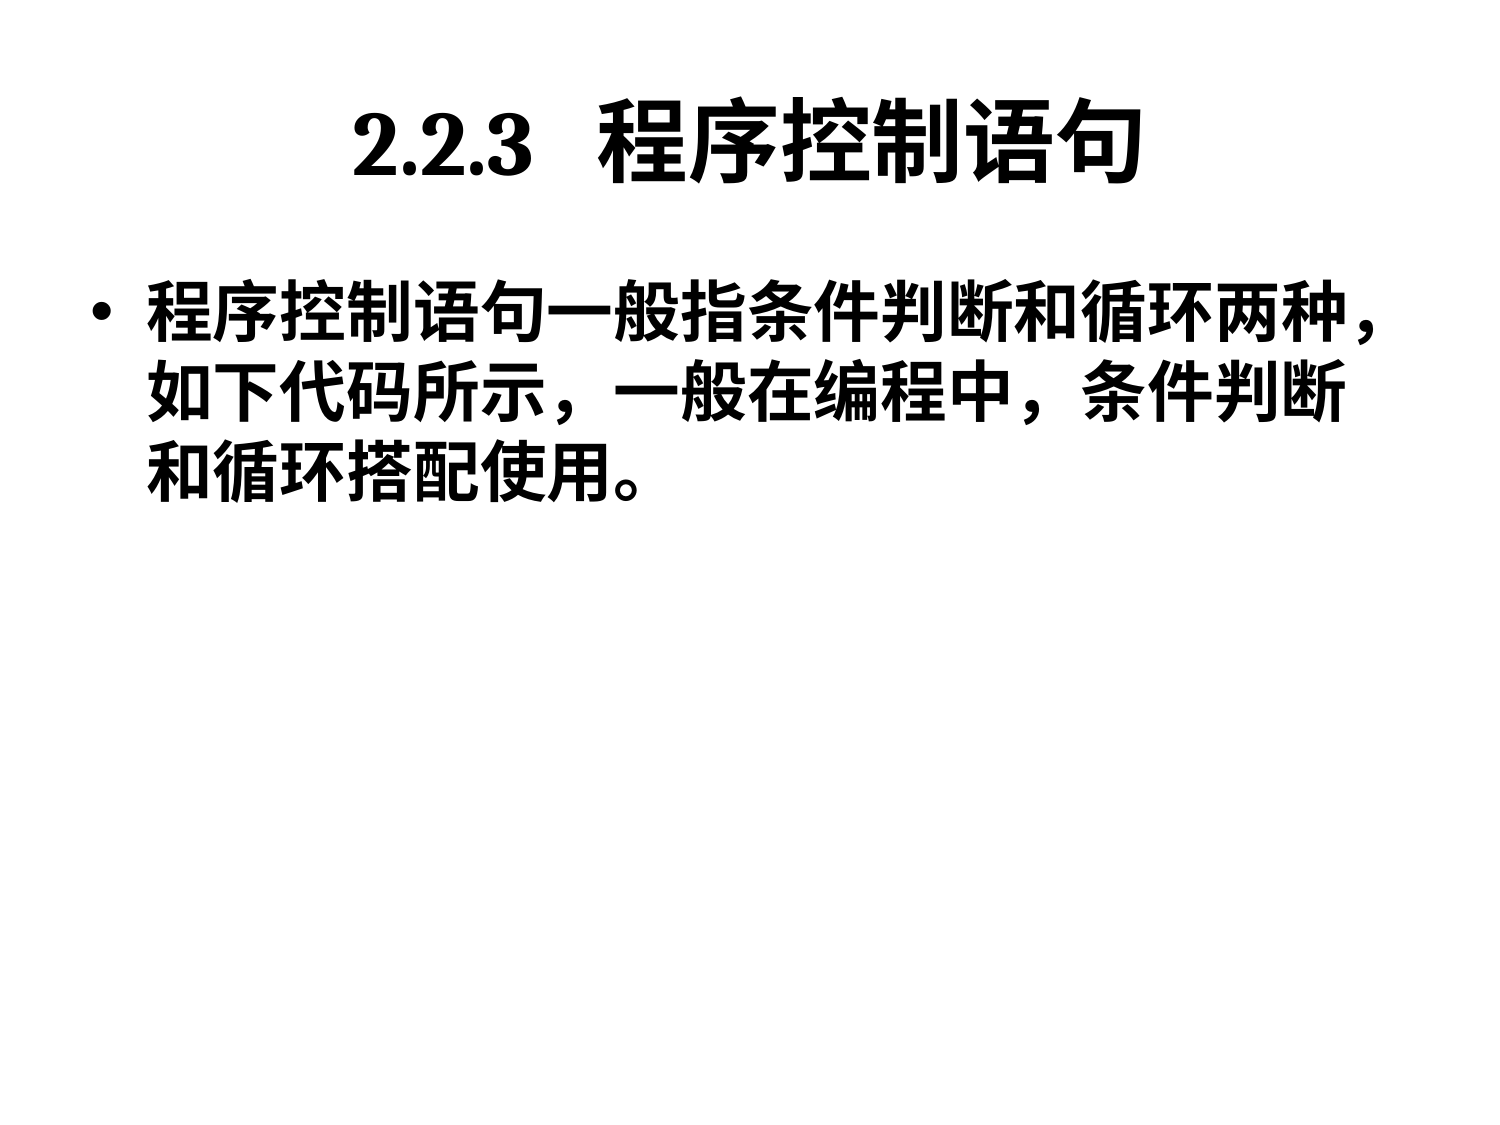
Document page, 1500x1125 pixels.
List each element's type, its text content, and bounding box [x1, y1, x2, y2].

title 2.2.3 程序控制语句 [75, 45, 1425, 233]
list 程序控制语句一般指条件判断和循环两种，如下代码所示，一般在编程中，条件判断和循环搭配使用。 [75, 262, 1425, 1005]
